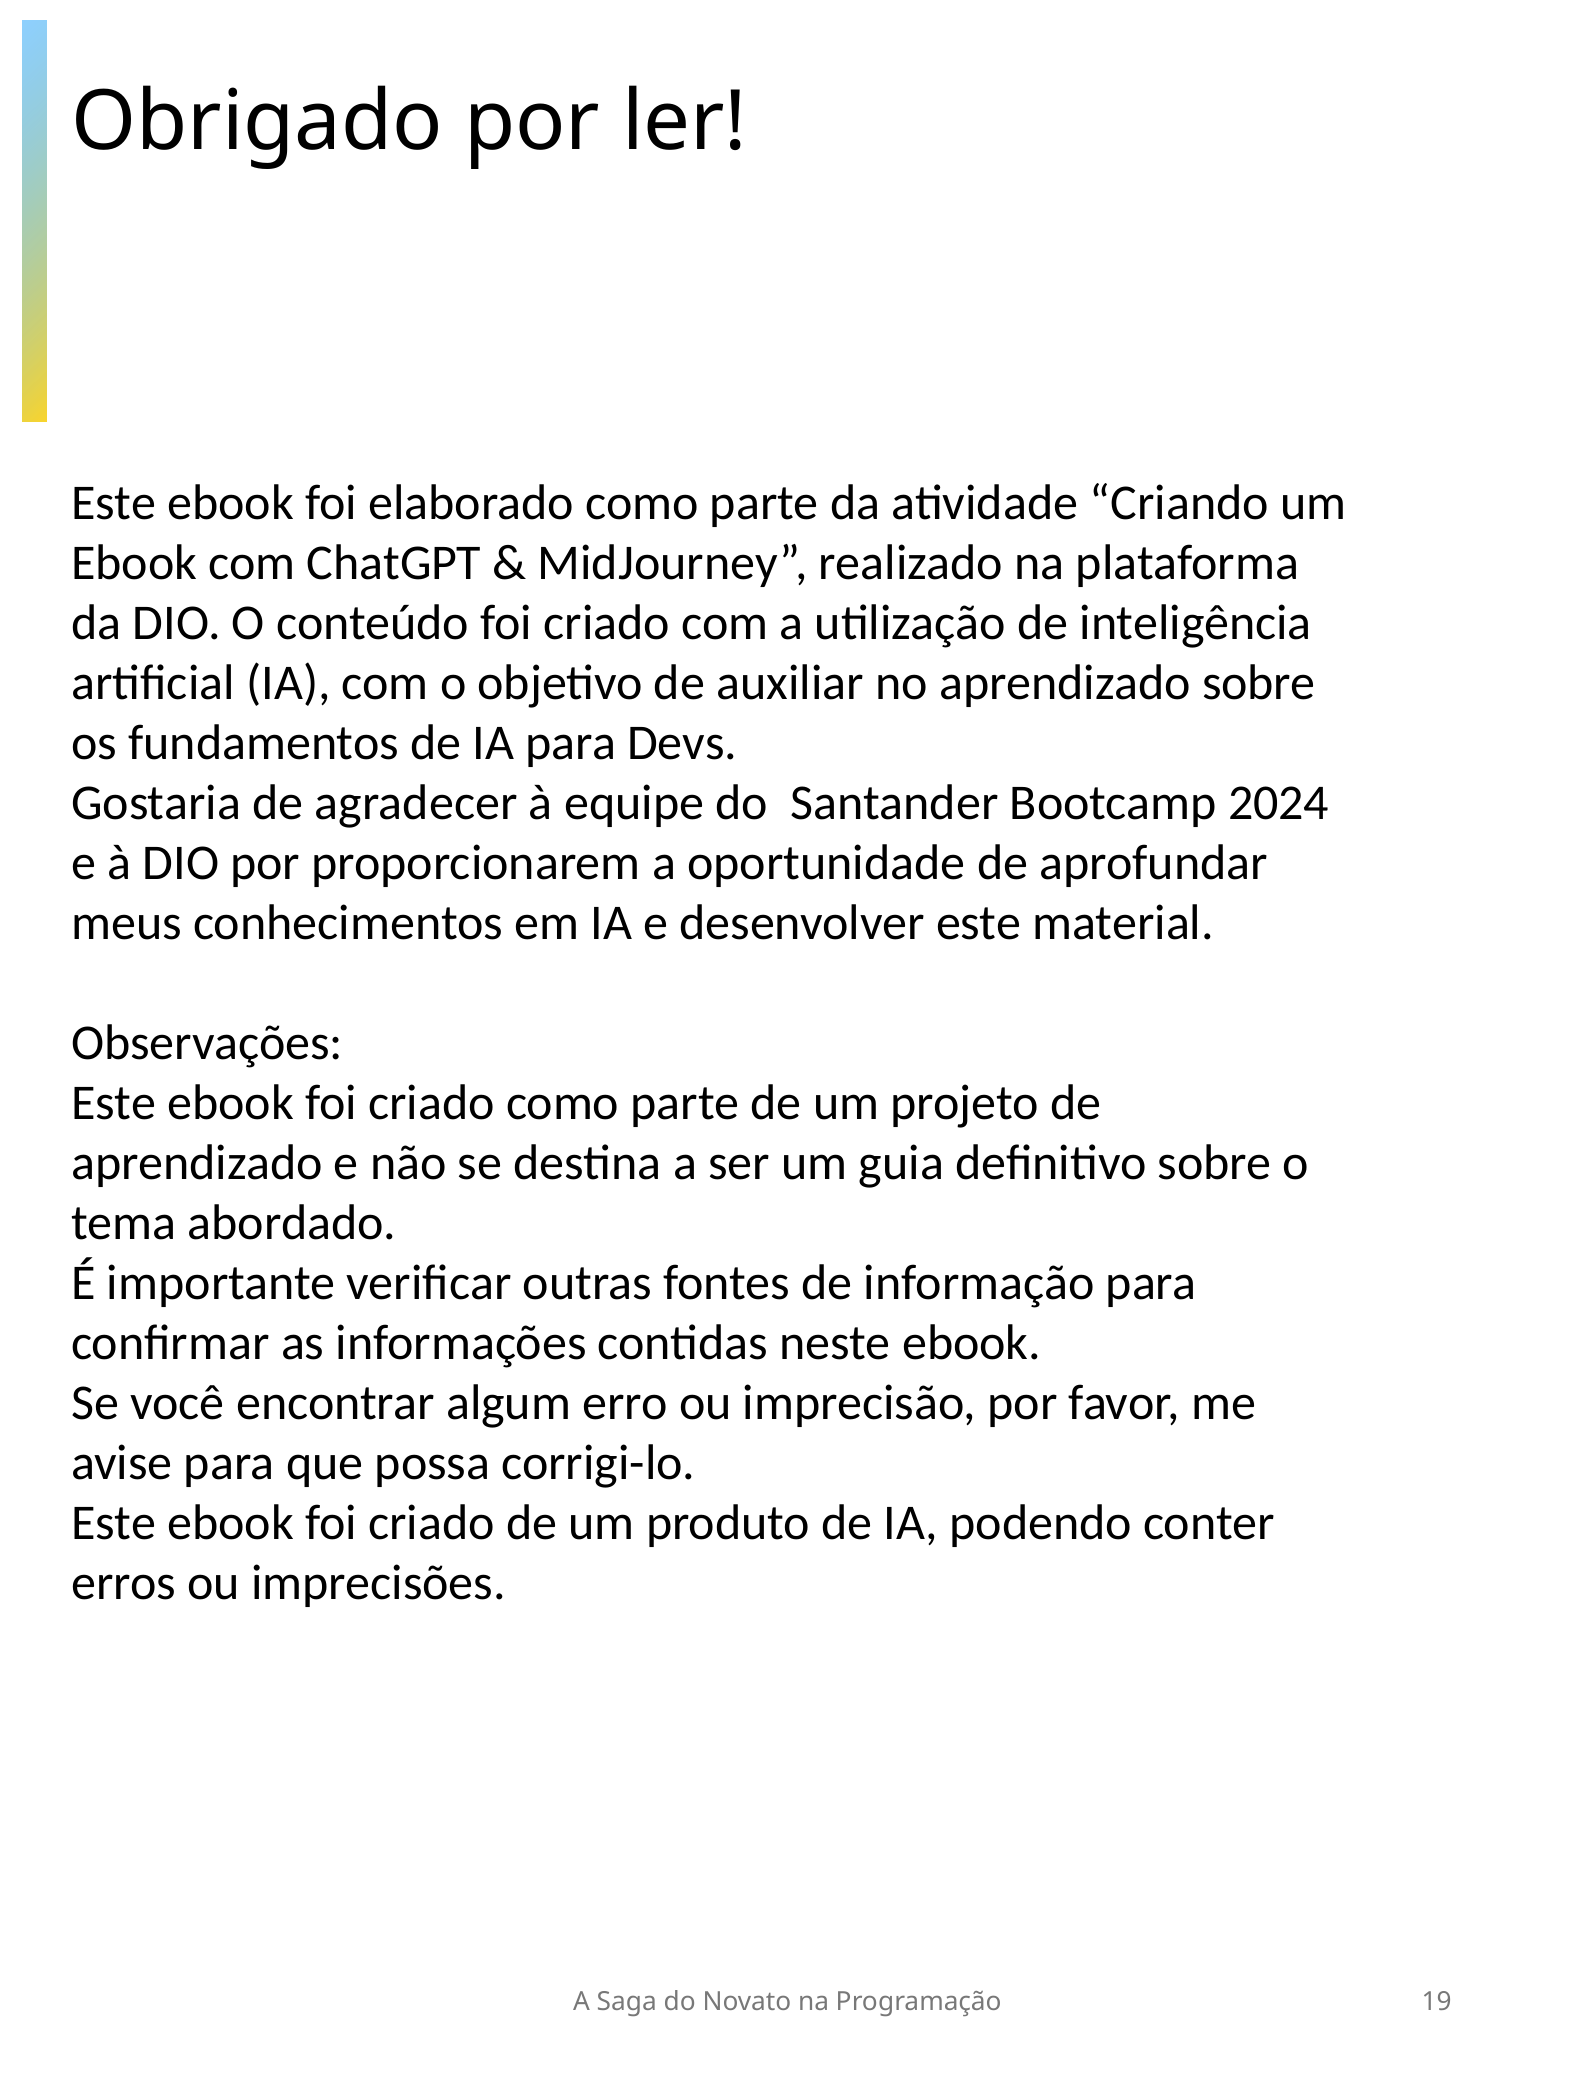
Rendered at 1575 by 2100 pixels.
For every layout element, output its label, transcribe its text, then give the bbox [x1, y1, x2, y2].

text_box Este ebook foi elaborado como parte da atividade “Criando um Ebook com ChatGPT & MidJourney”, realizado na plataforma da DIO. O conteúdo foi criado com a utilização de inteligência artificial (IA), com o objetivo de auxiliar no aprendizado sobre os fundamentos de IA para Devs. Gostaria de agradecer à equipe do Santander Bootcamp 2024 e à DIO por proporcionarem a oportunidade de aprofundar meus conhecimentos em IA e desenvolver este material. Observações: Este ebook foi criado como parte de um projeto de aprendizado e não se destina a ser um guia definitivo sobre o tema abordado. É importante verificar outras fontes de informação para confirmar as informações contidas neste ebook. Se você encontrar algum erro ou imprecisão, por favor, me avise para que possa corrigi-lo. Este ebook foi criado de um produto de IA, podendo conter erros ou imprecisões. [56, 462, 1375, 1618]
footer A Saga do Novato na Programação [521, 1946, 1054, 2059]
text_box [21, 19, 48, 424]
slide_number 19 [1112, 1946, 1467, 2059]
text_box Obrigado por ler! [56, 58, 1375, 174]
